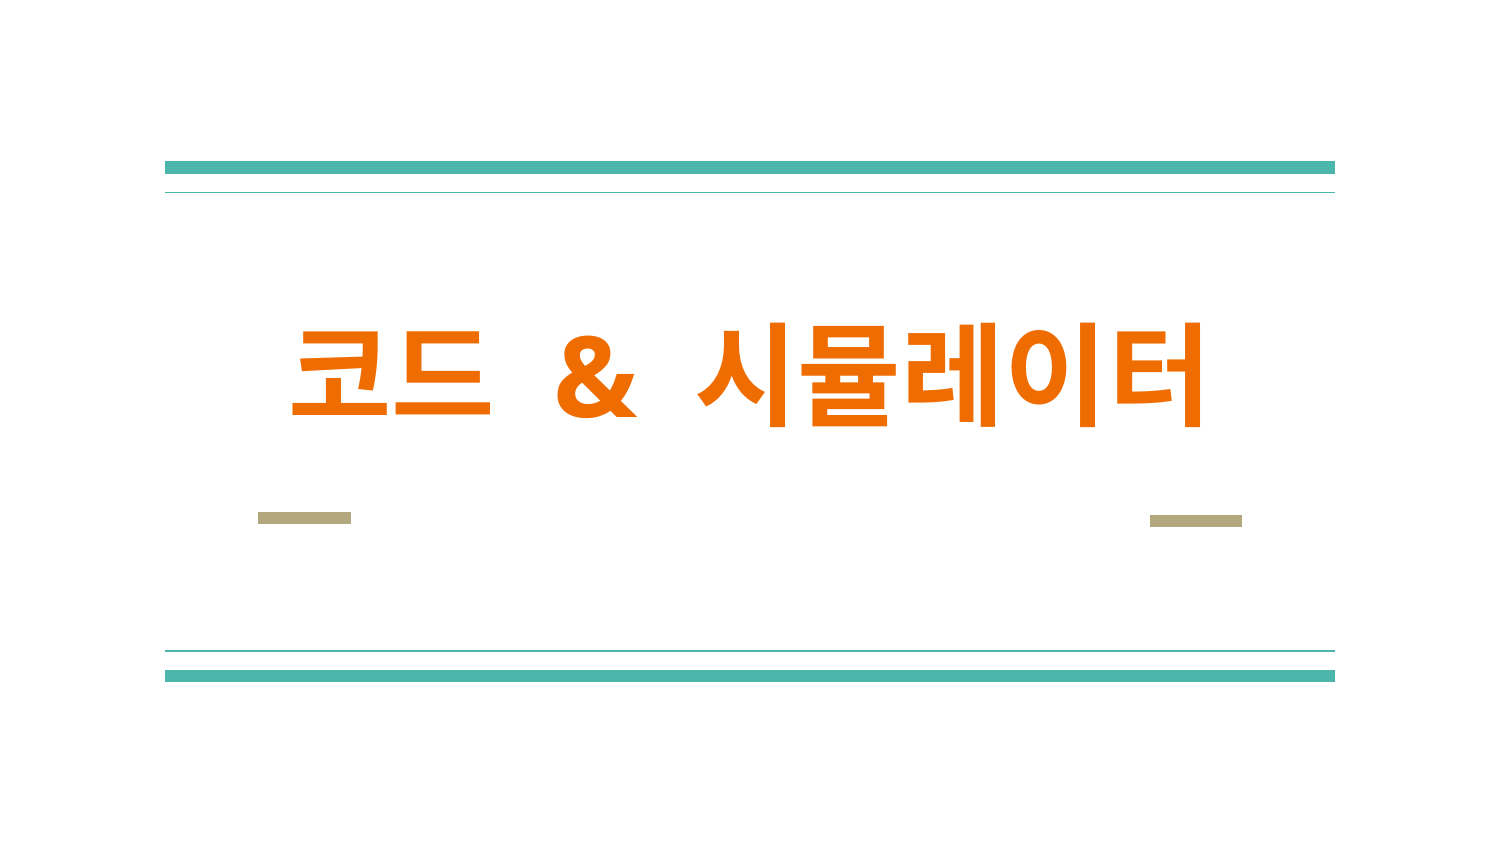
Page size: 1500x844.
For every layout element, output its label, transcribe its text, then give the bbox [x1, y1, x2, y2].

title 코드 & 시뮬레이터 [164, 287, 1336, 456]
